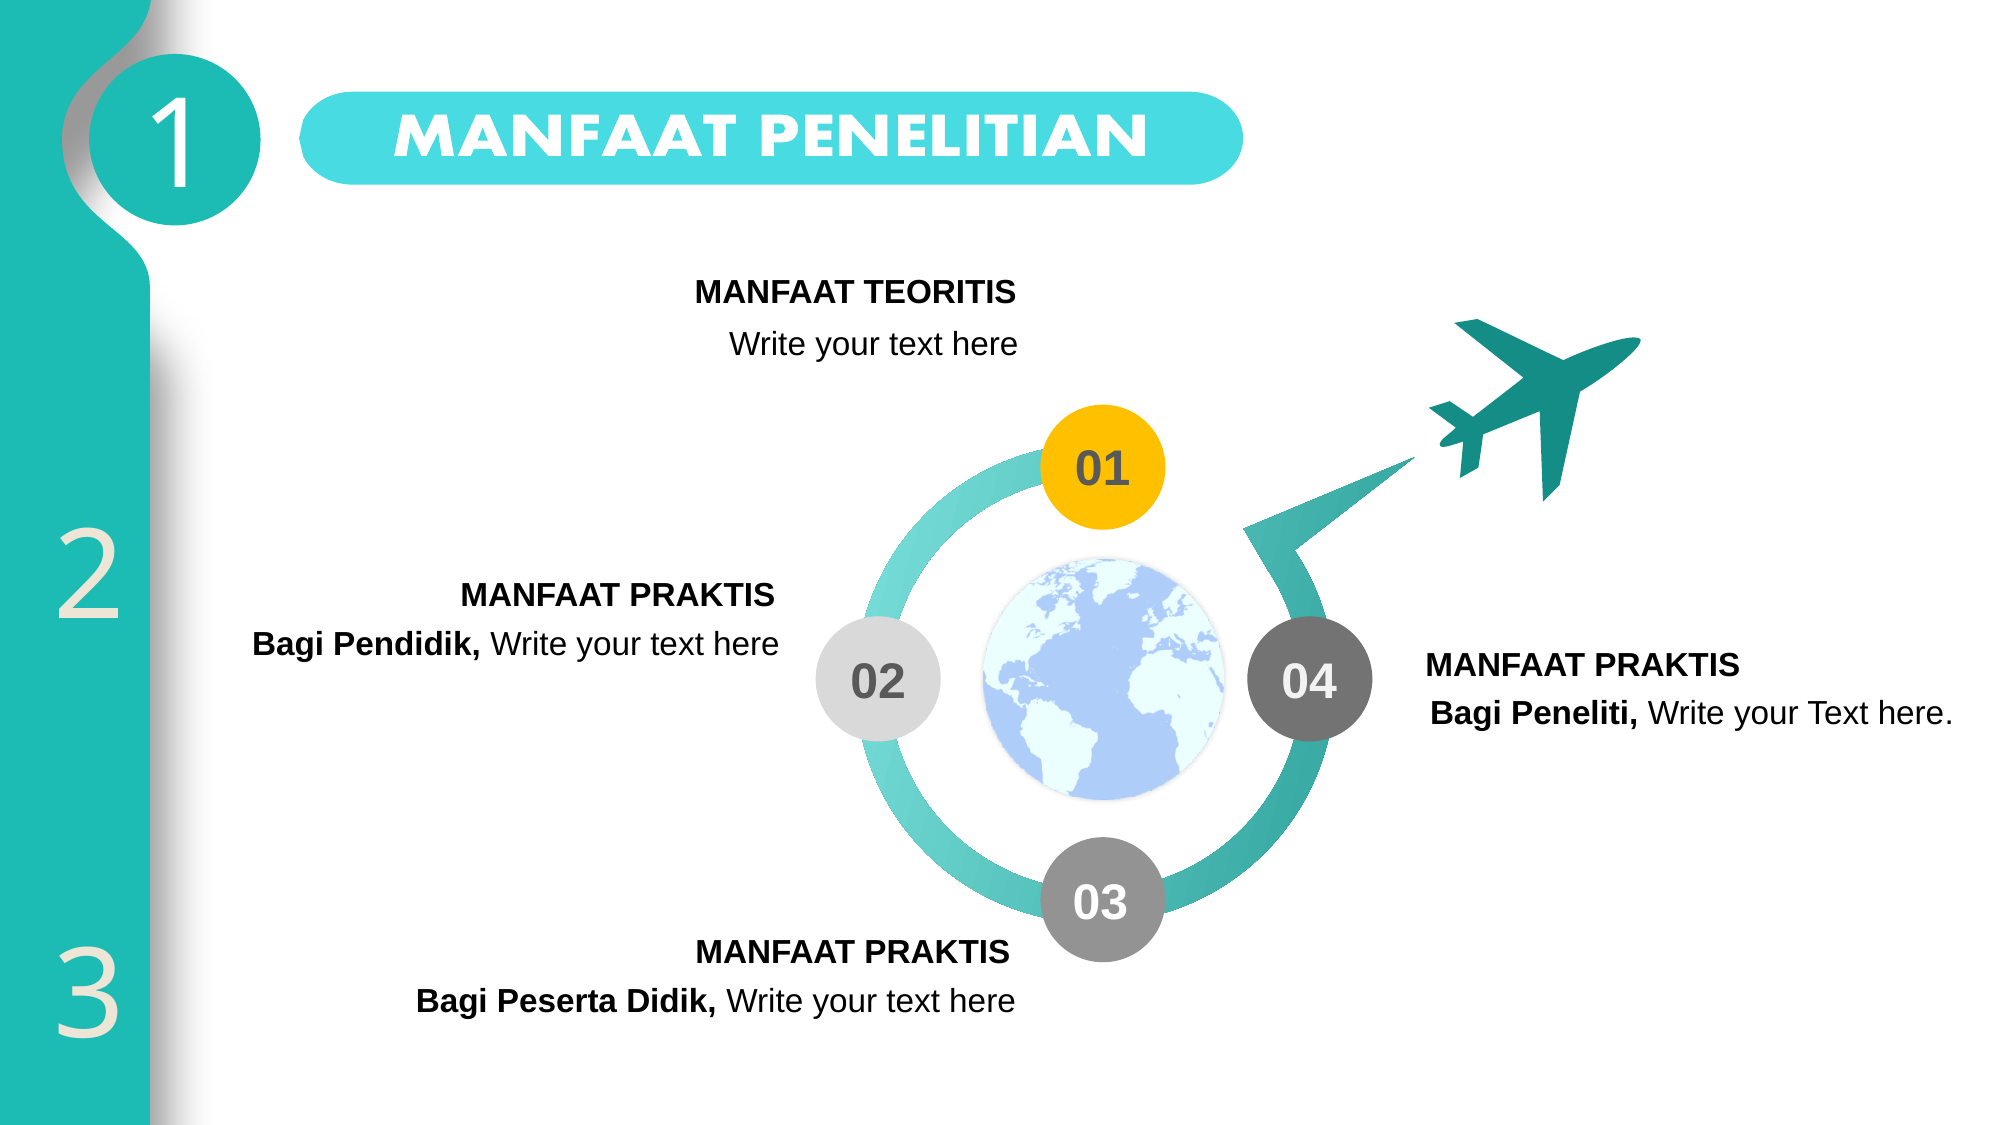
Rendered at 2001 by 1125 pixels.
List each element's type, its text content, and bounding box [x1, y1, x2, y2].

text_box 04 [1266, 641, 1353, 716]
text_box 01 [1060, 427, 1146, 503]
text_box 2 [38, 486, 135, 651]
text_box [1039, 403, 1167, 531]
text_box [861, 740, 1042, 919]
text_box 02 [835, 641, 921, 716]
text_box [864, 448, 1042, 619]
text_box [89, 53, 261, 226]
text_box [0, 0, 152, 1125]
text_box [1163, 740, 1330, 914]
text_box [1242, 456, 1415, 618]
text_box [814, 615, 942, 743]
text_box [1410, 635, 1991, 740]
picture [975, 551, 1231, 807]
text_box [1039, 836, 1167, 964]
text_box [215, 566, 795, 671]
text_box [323, 262, 1034, 371]
text_box [297, 90, 1245, 186]
text_box [1246, 615, 1374, 743]
text_box 03 [1057, 861, 1143, 937]
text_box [298, 923, 1031, 1028]
text_box 3 [38, 904, 140, 1070]
text_box [1426, 317, 1642, 505]
